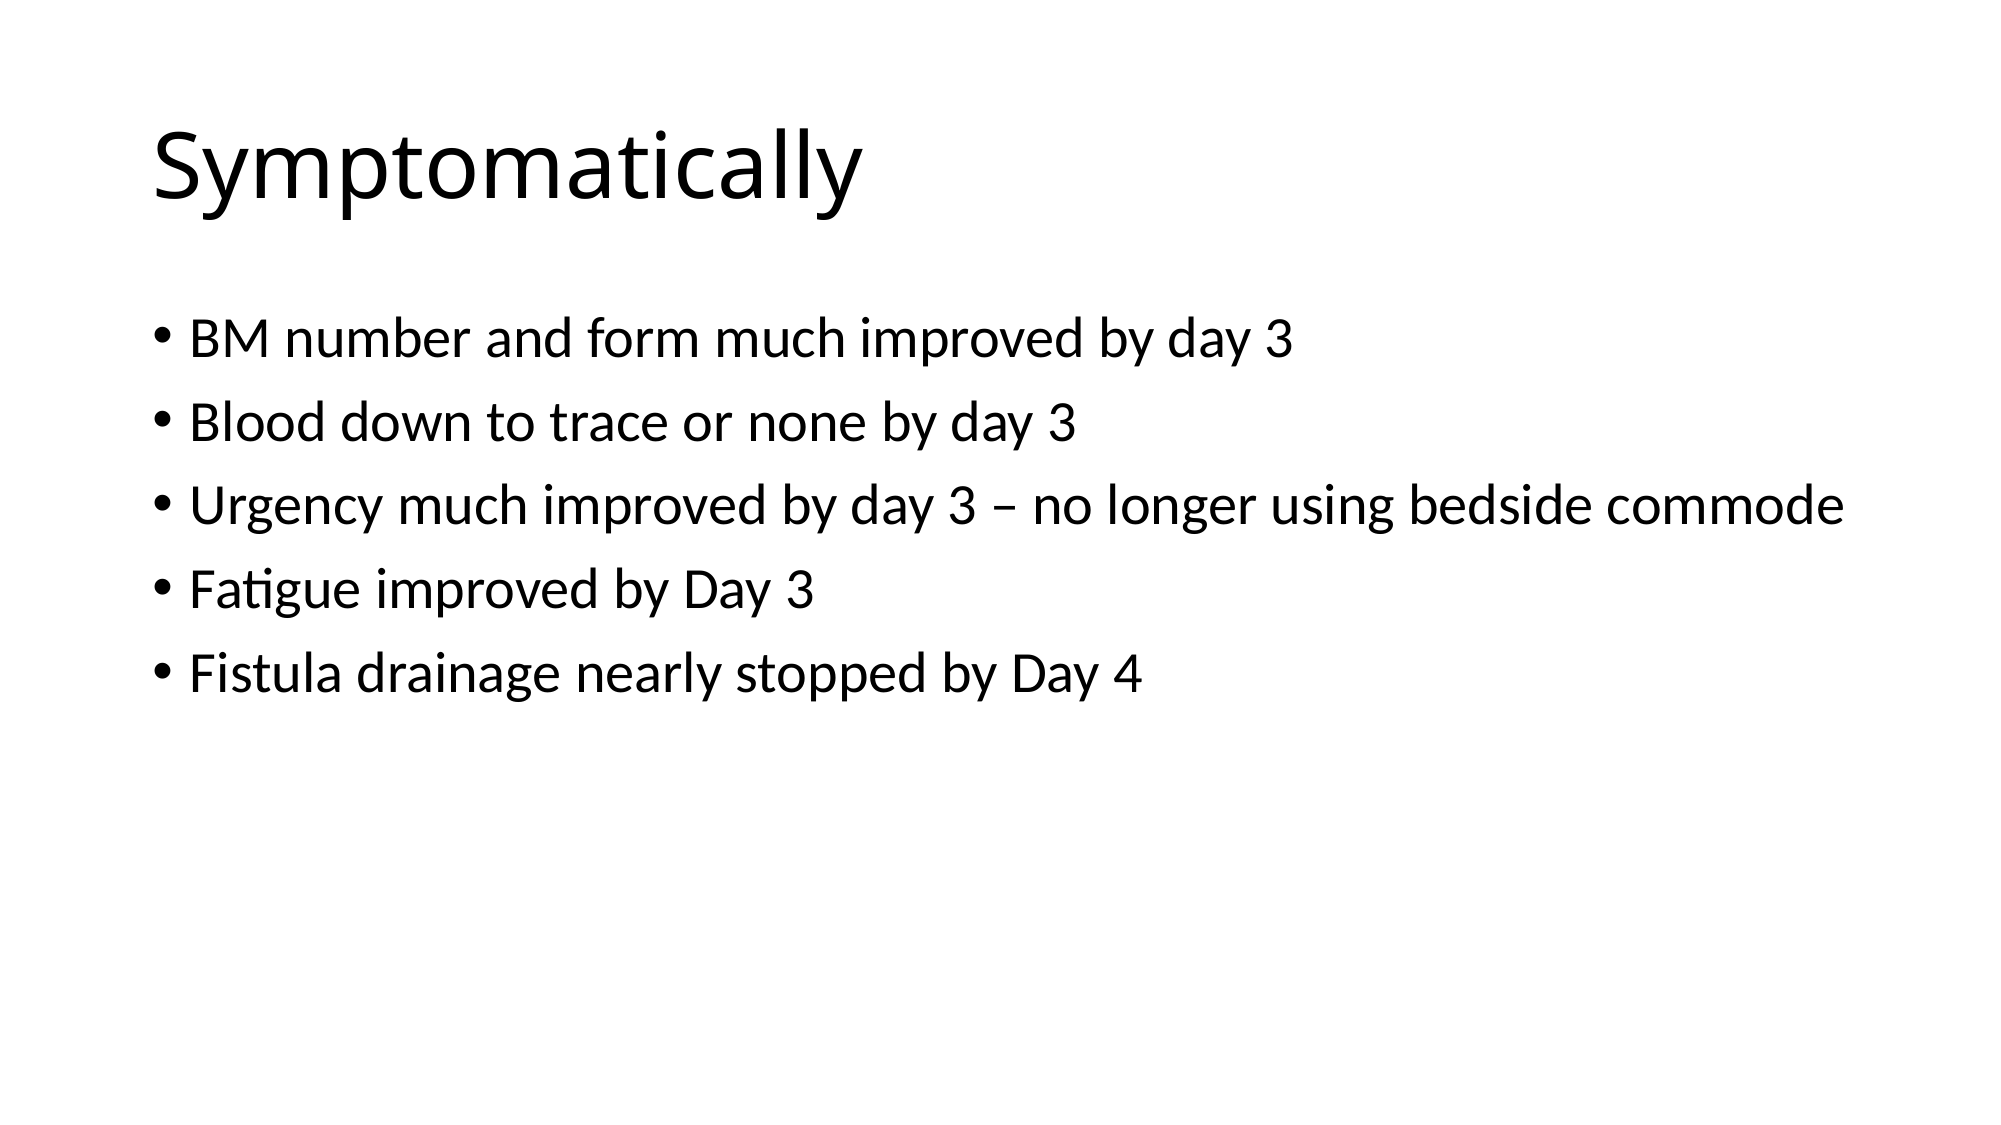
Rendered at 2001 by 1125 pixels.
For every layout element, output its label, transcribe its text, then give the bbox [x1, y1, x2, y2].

list BM number and form much improved by day 3 Blood down to trace or none by day 3 Urgency much improved by day 3 – no longer using bedside commode Fatigue improved by Day 3 Fistula drainage nearly stopped by Day 4 [137, 299, 1863, 1014]
title Symptomatically [137, 59, 1863, 278]
